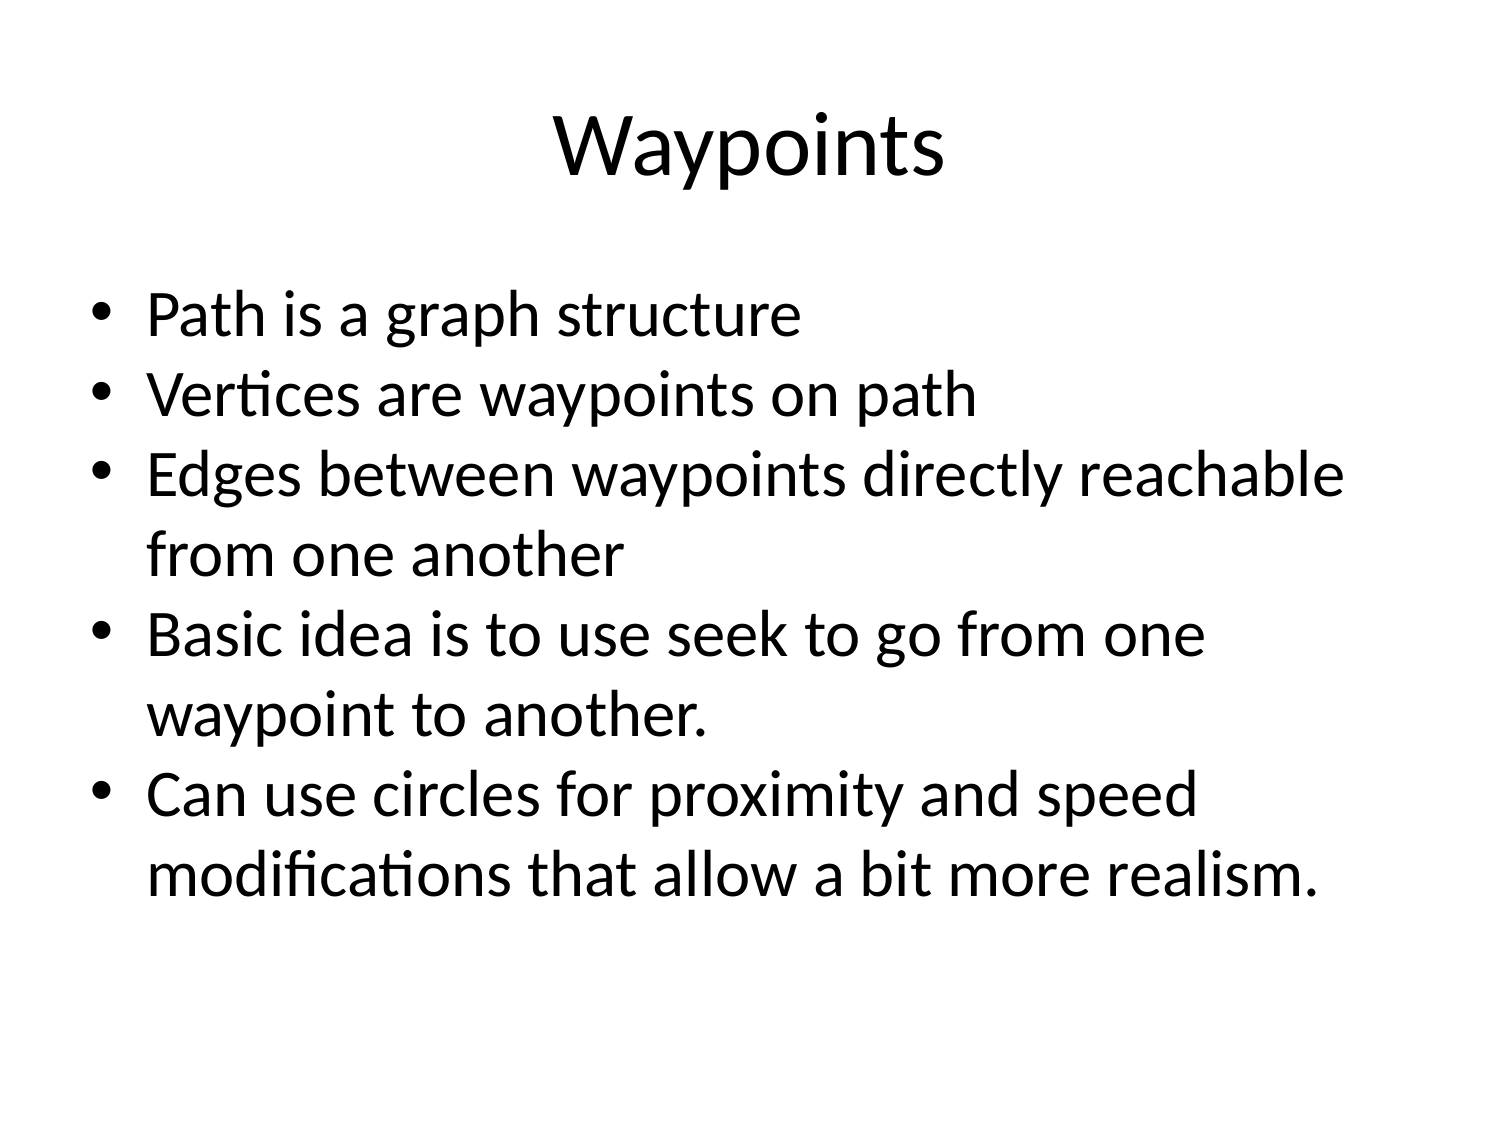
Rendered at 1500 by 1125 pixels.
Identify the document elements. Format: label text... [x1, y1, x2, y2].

text_box Waypoints [75, 45, 1425, 233]
text_box Path is a graph structure Vertices are waypoints on path Edges between waypoints directly reachable from one another Basic idea is to use seek to go from one waypoint to another. Can use circles for proximity and speed modifications that allow a bit more realism. [75, 262, 1425, 1005]
